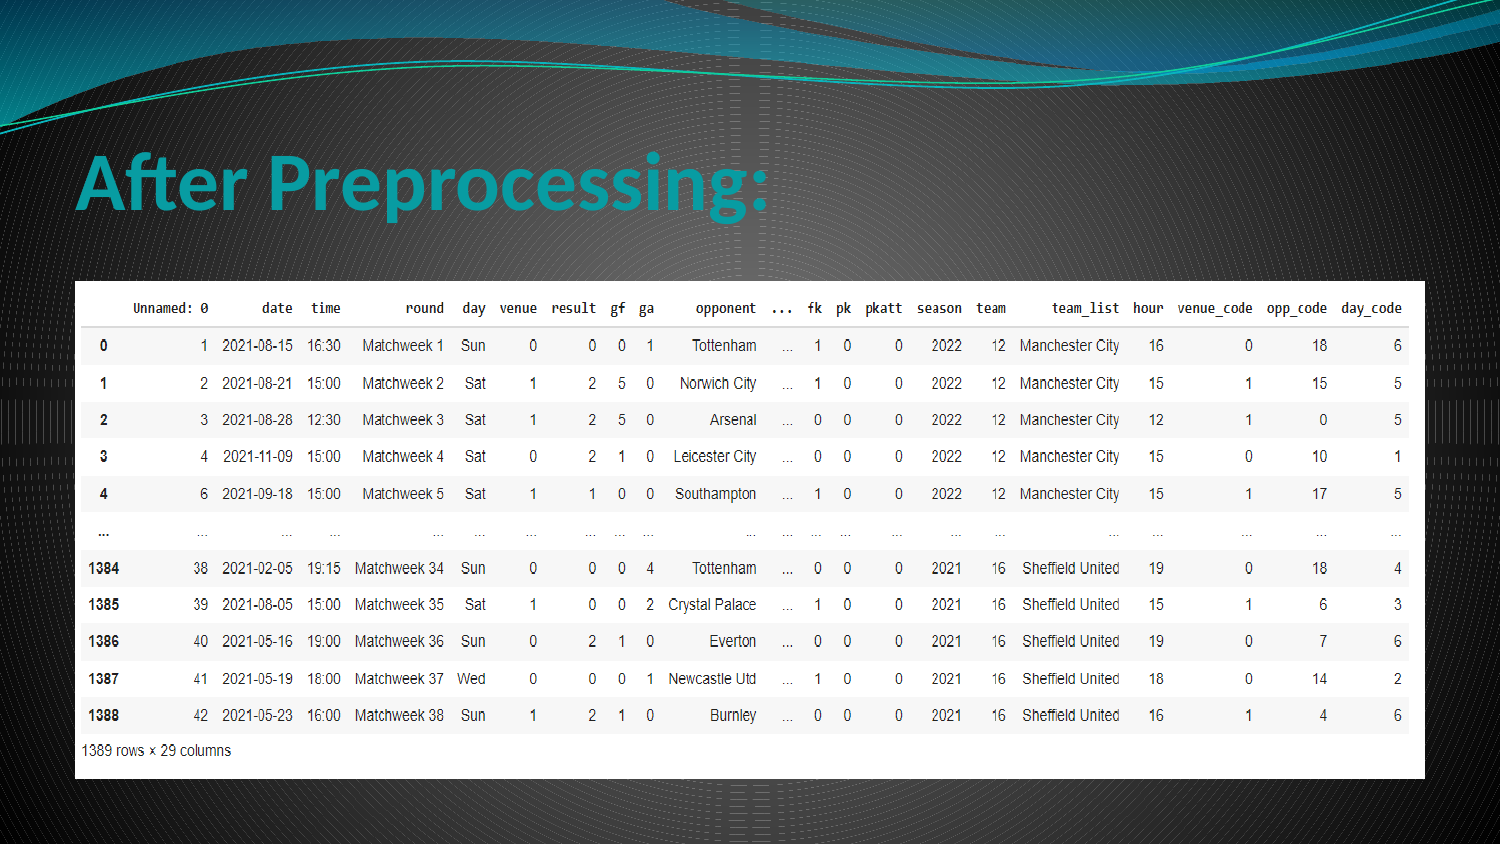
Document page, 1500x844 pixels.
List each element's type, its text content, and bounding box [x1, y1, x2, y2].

title After Preprocessing: [75, 86, 1425, 228]
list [74, 280, 1426, 779]
